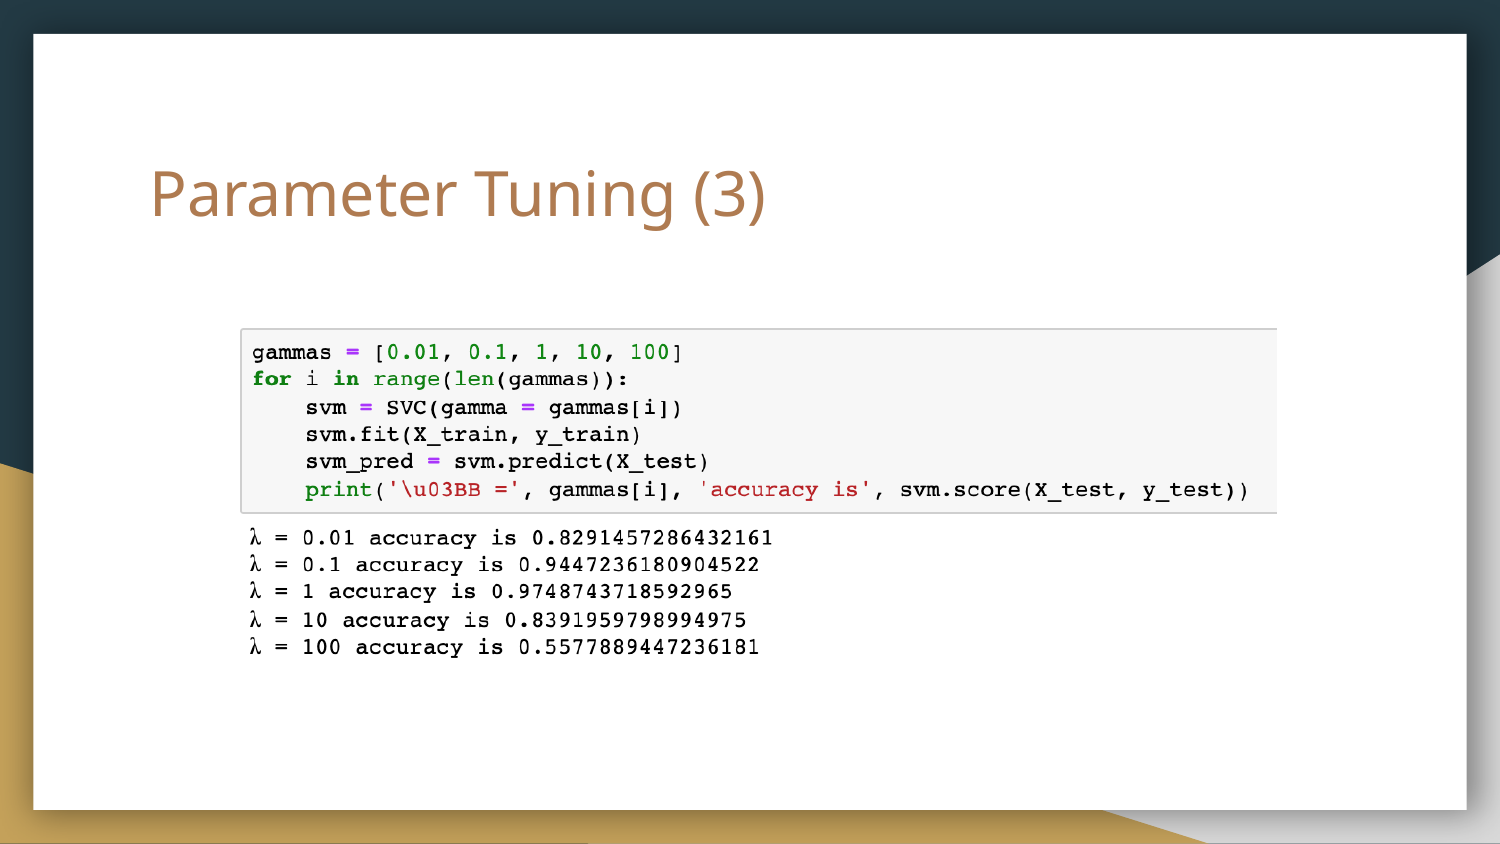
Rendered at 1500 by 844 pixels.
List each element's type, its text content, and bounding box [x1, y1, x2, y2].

picture [238, 326, 1277, 671]
title Parameter Tuning (3) [134, 138, 1366, 296]
